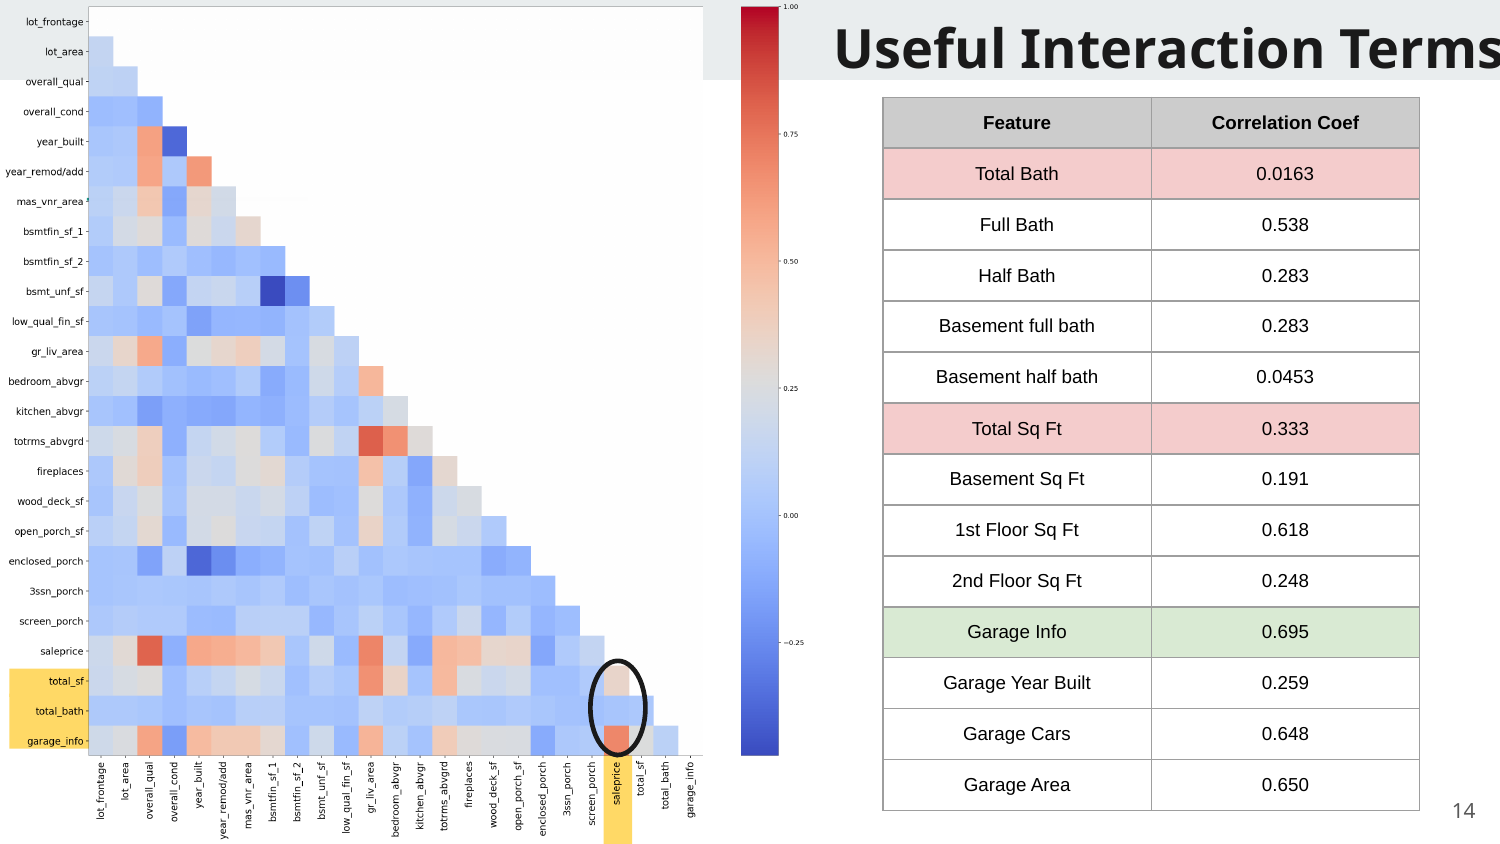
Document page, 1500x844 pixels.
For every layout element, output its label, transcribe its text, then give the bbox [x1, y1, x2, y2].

table_cell 0.618 [1152, 506, 1419, 555]
table_cell 0.191 [1152, 455, 1419, 504]
table_cell Garage Year Built [884, 658, 1151, 708]
table_cell Total Bath [884, 149, 1151, 198]
picture [0, 0, 810, 844]
table_header Correlation Coef [1152, 98, 1419, 147]
table_cell Basement Sq Ft [884, 455, 1151, 504]
table_cell Basement full bath [884, 302, 1151, 351]
slide_number ‹#› [1400, 779, 1491, 844]
table_cell 0.0453 [1152, 353, 1419, 402]
table_cell 0.283 [1152, 251, 1419, 300]
table_cell Half Bath [884, 251, 1151, 300]
table_cell 0.333 [1152, 404, 1419, 453]
table_cell 0.648 [1152, 709, 1419, 759]
table_cell 2nd Floor Sq Ft [884, 557, 1151, 606]
table_cell Total Sq Ft [884, 404, 1151, 453]
table_cell 0.695 [1152, 608, 1419, 657]
table_cell 1st Floor Sq Ft [884, 506, 1151, 555]
table_header Feature [884, 98, 1151, 147]
title Useful Interaction Terms [818, 0, 1500, 87]
table_cell 0.248 [1152, 557, 1419, 606]
table_cell Full Bath [884, 200, 1151, 249]
table_cell Basement half bath [884, 353, 1151, 402]
table_cell 0.283 [1152, 302, 1419, 351]
table_cell 0.259 [1152, 658, 1419, 708]
table_cell 0.650 [1152, 760, 1419, 810]
table_cell 0.0163 [1152, 149, 1419, 198]
table_cell Garage Info [884, 608, 1151, 657]
table_cell Garage Cars [884, 709, 1151, 759]
table_cell 0.538 [1152, 200, 1419, 249]
table_cell Garage Area [884, 760, 1151, 810]
